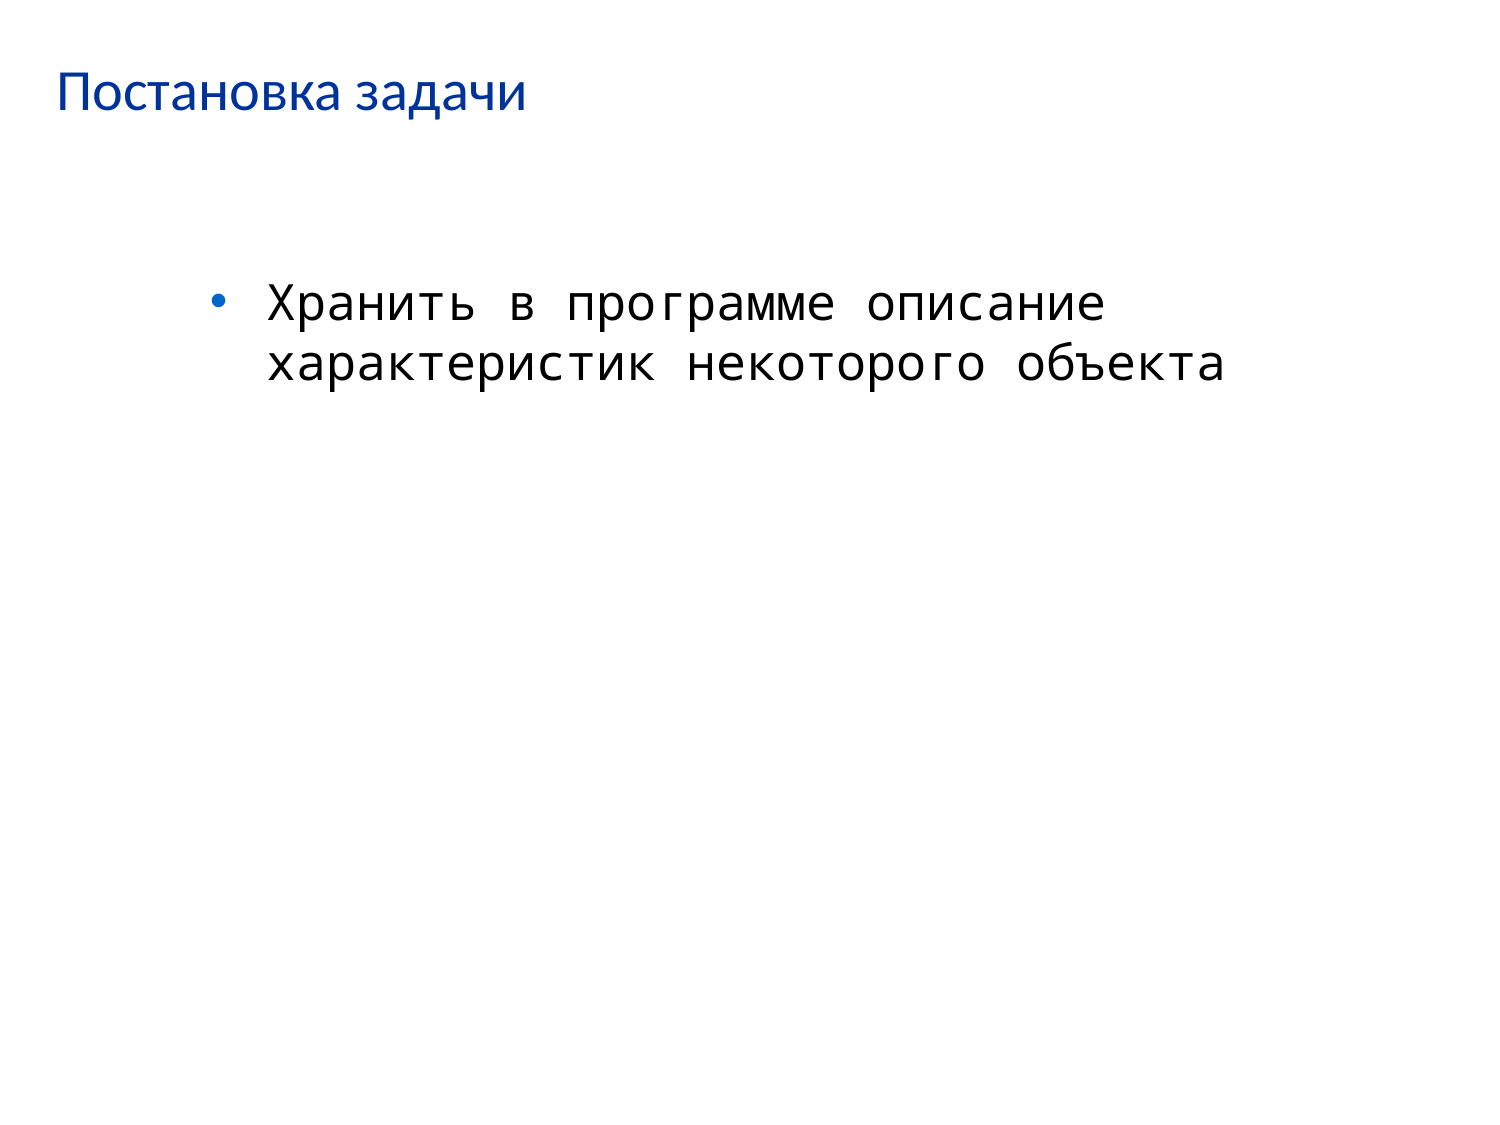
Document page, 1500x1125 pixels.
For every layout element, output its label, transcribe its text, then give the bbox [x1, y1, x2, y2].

title Постановка задачи [41, 45, 1459, 185]
list Хранить в программе описание характеристик некоторого объекта [194, 262, 1459, 1005]
